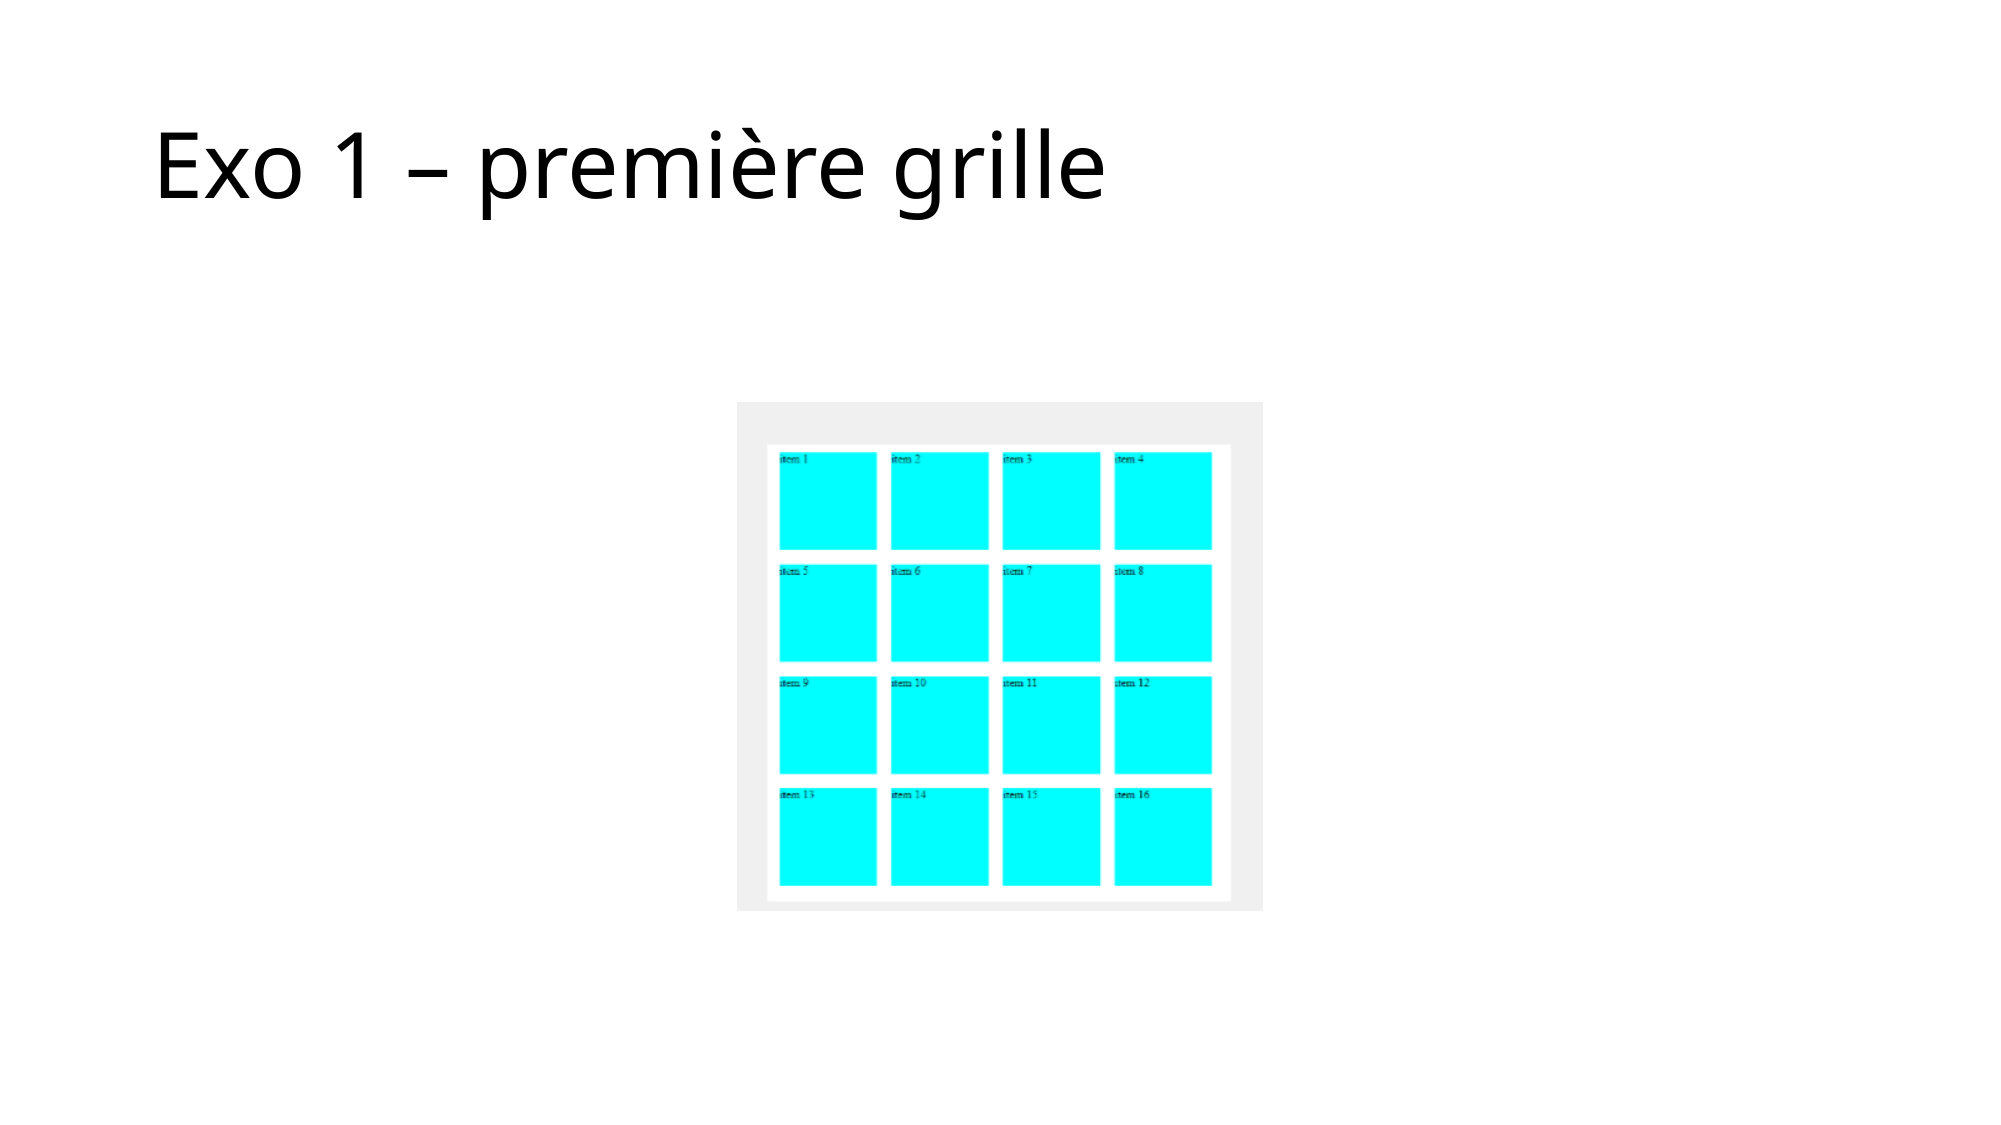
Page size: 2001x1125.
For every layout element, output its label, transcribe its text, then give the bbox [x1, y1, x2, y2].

title Exo 1 – première grille [137, 59, 1863, 278]
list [736, 402, 1264, 911]
